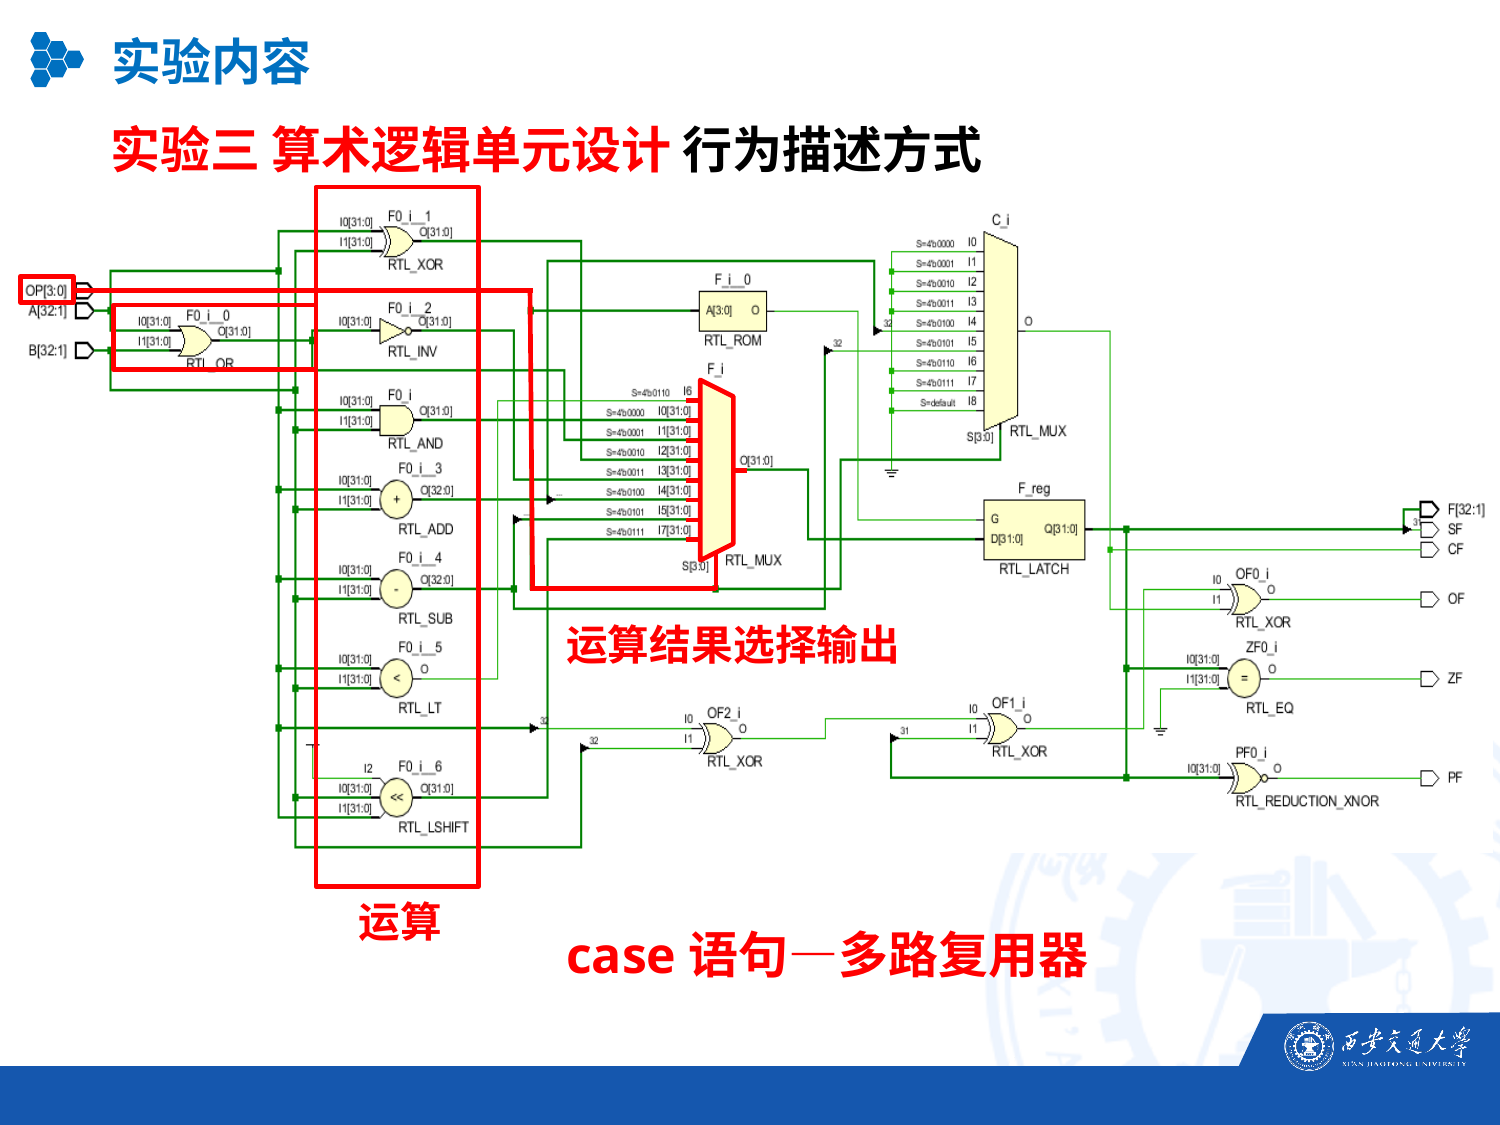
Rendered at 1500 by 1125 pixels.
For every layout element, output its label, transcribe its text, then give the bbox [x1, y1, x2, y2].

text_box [113, 186, 479, 954]
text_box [717, 379, 748, 567]
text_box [20, 276, 113, 591]
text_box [479, 276, 717, 591]
picture [479, 199, 1493, 853]
text_box 实验内容 [96, 22, 327, 98]
text_box 实验三 算术逻辑单元设计 行为描述方式 [95, 111, 1190, 186]
picture [16, 199, 113, 853]
text_box case语句—多路复用器 [478, 915, 1177, 991]
